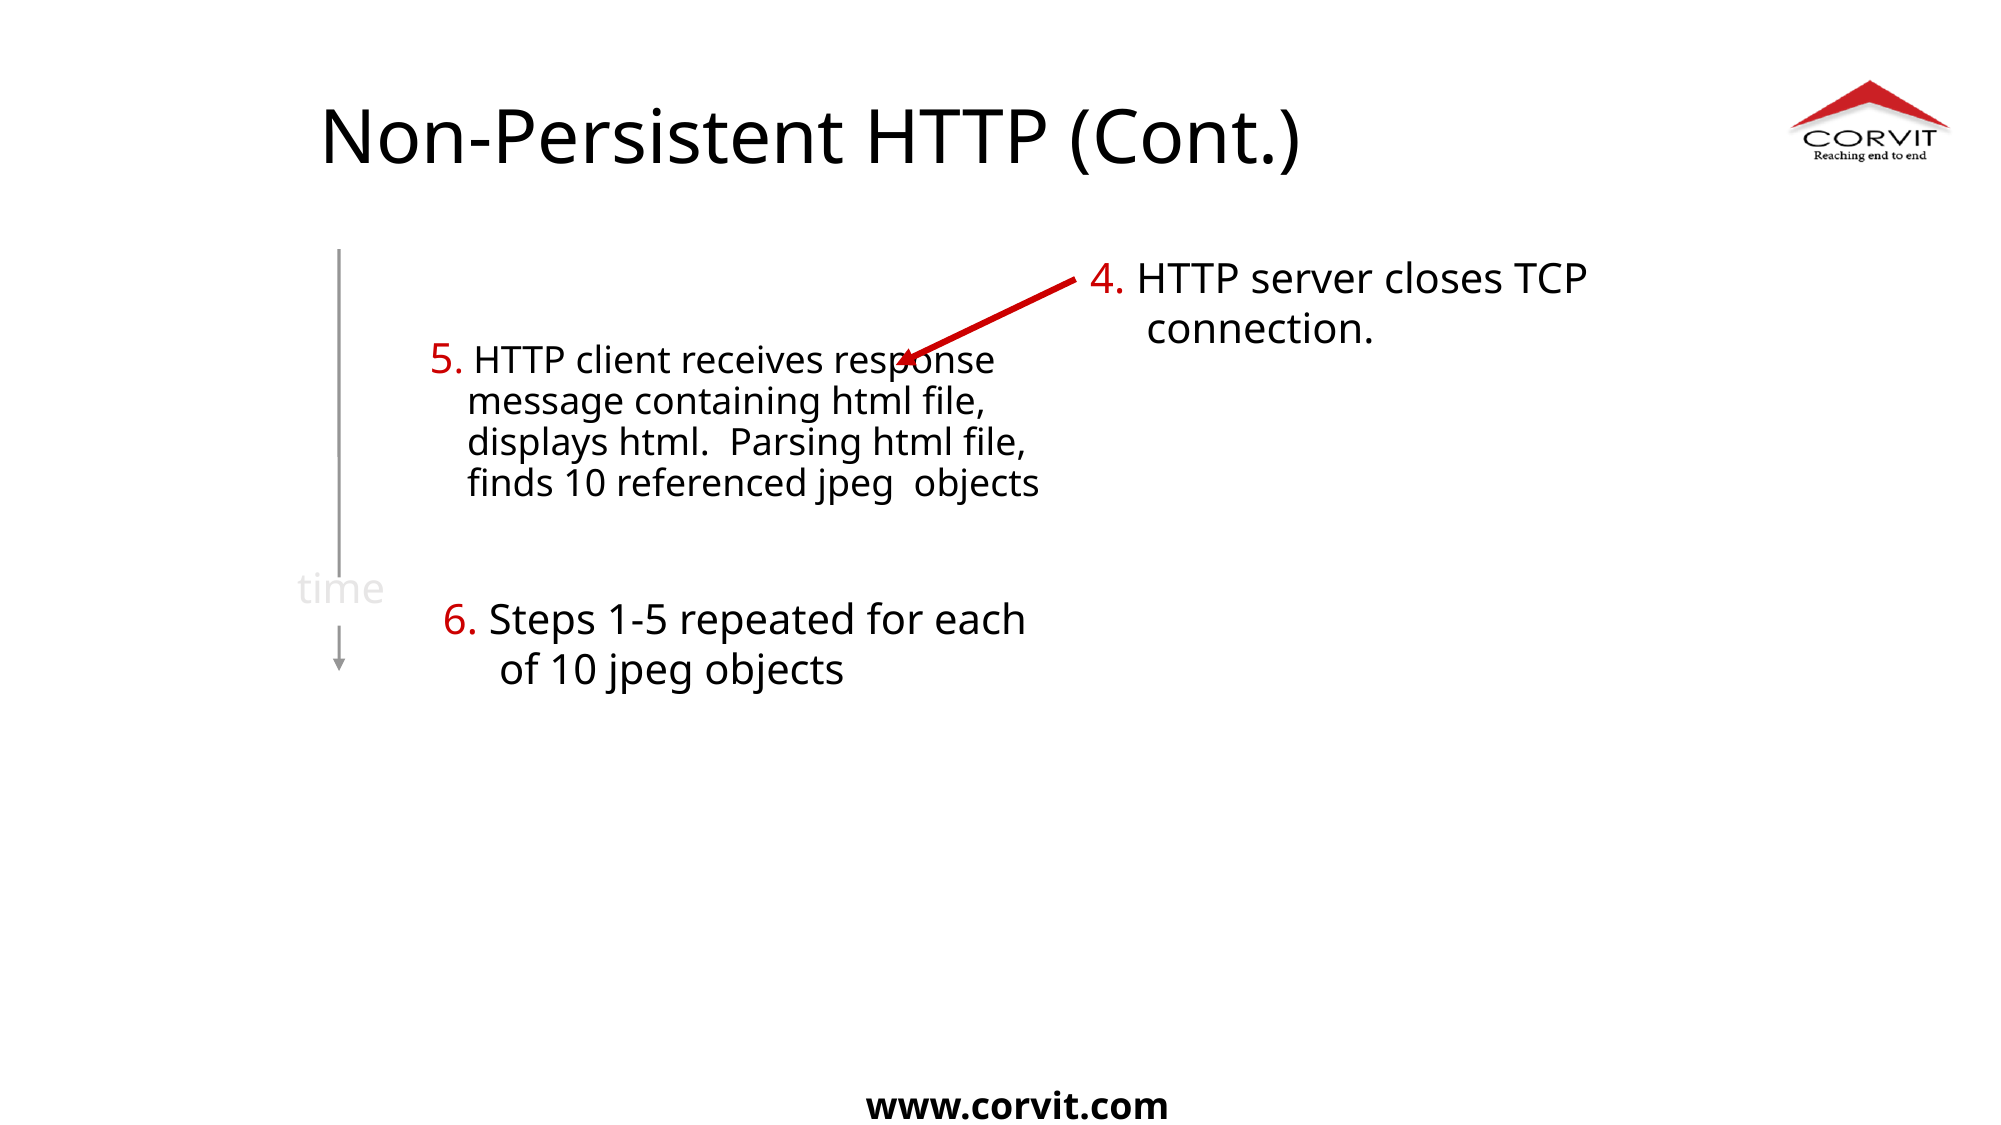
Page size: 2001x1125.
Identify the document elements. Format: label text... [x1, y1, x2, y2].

text_box [300, 620, 357, 626]
text_box time [282, 554, 401, 620]
list 5. HTTP client receives response message containing html file, displays html. Parsing html file, finds 10 referenced jpeg objects [429, 337, 1055, 590]
picture [1785, 77, 1953, 167]
title Non-Persistent HTTP (Cont.) [319, 68, 1595, 211]
text_box www.corvit.com [34, 1074, 2000, 1125]
text_box [895, 278, 1076, 366]
text_box 6. Steps 1-5 repeated for each of 10 jpeg objects [428, 585, 1053, 695]
text_box 4. HTTP server closes TCP connection. [1075, 244, 1701, 365]
text_box [332, 626, 346, 672]
